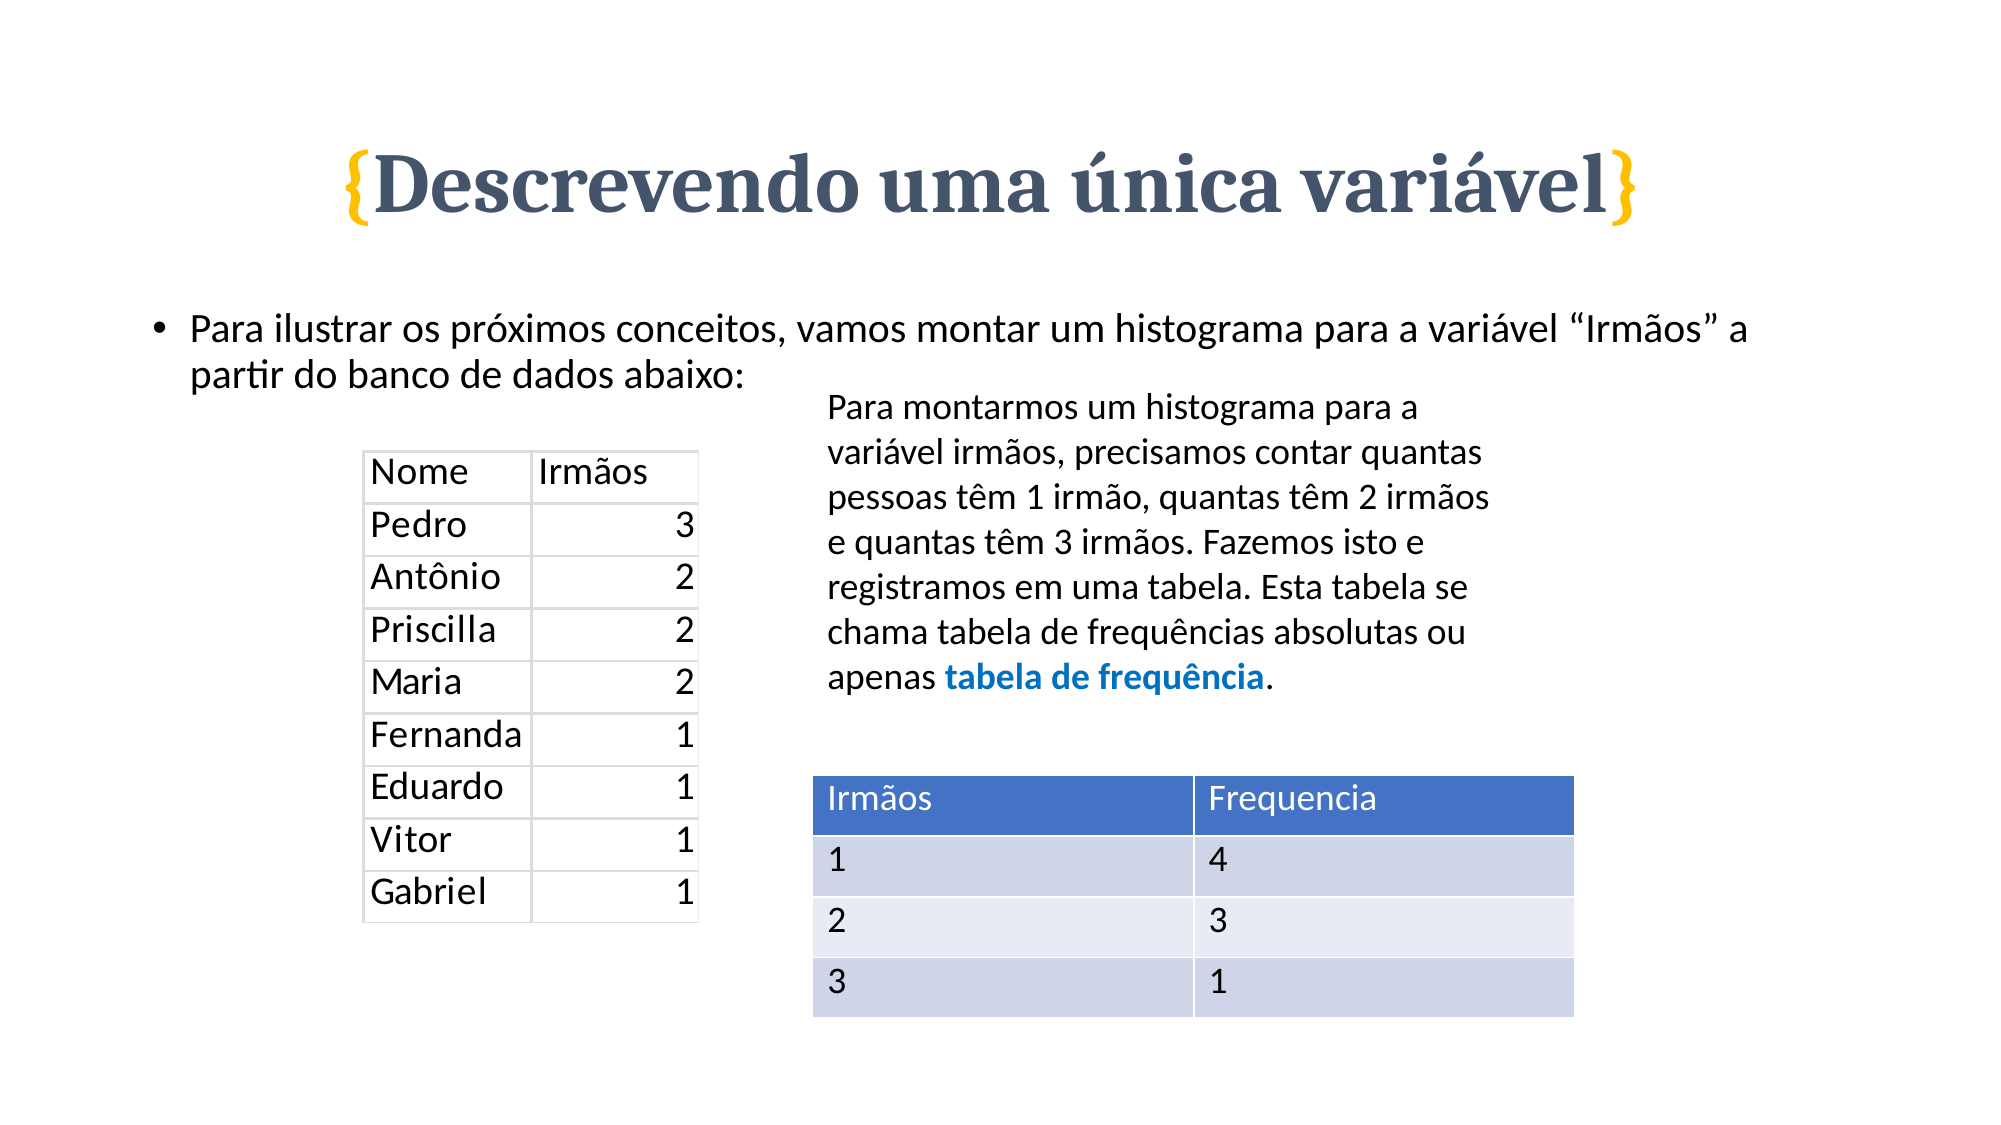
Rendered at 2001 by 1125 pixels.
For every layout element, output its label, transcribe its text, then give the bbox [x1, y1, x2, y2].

table_cell 1 [813, 837, 1193, 896]
table_header Frequencia [1195, 776, 1574, 835]
table_cell 2 [813, 898, 1193, 957]
picture [362, 449, 702, 925]
list Para ilustrar os próximos conceitos, vamos montar um histograma para a variável “Irmãos” a partir do banco de dados abaixo: [137, 299, 1863, 1014]
table_cell 3 [1195, 898, 1574, 957]
table_cell 4 [1195, 837, 1574, 896]
title {Descrevendo uma única variável} [324, 91, 1675, 279]
text_box Para montarmos um histograma para a variável irmãos, precisamos contar quantas pessoas têm 1 irmão, quantas têm 2 irmãos e quantas têm 3 irmãos. Fazemos isto e registramos em uma tabela. Esta tabela se chama tabela de frequências absolutas ou apenas tabela de frequência. [812, 374, 1525, 705]
table_cell 1 [1195, 958, 1574, 1017]
table_cell 3 [813, 958, 1193, 1017]
table_header Irmãos [813, 776, 1193, 835]
